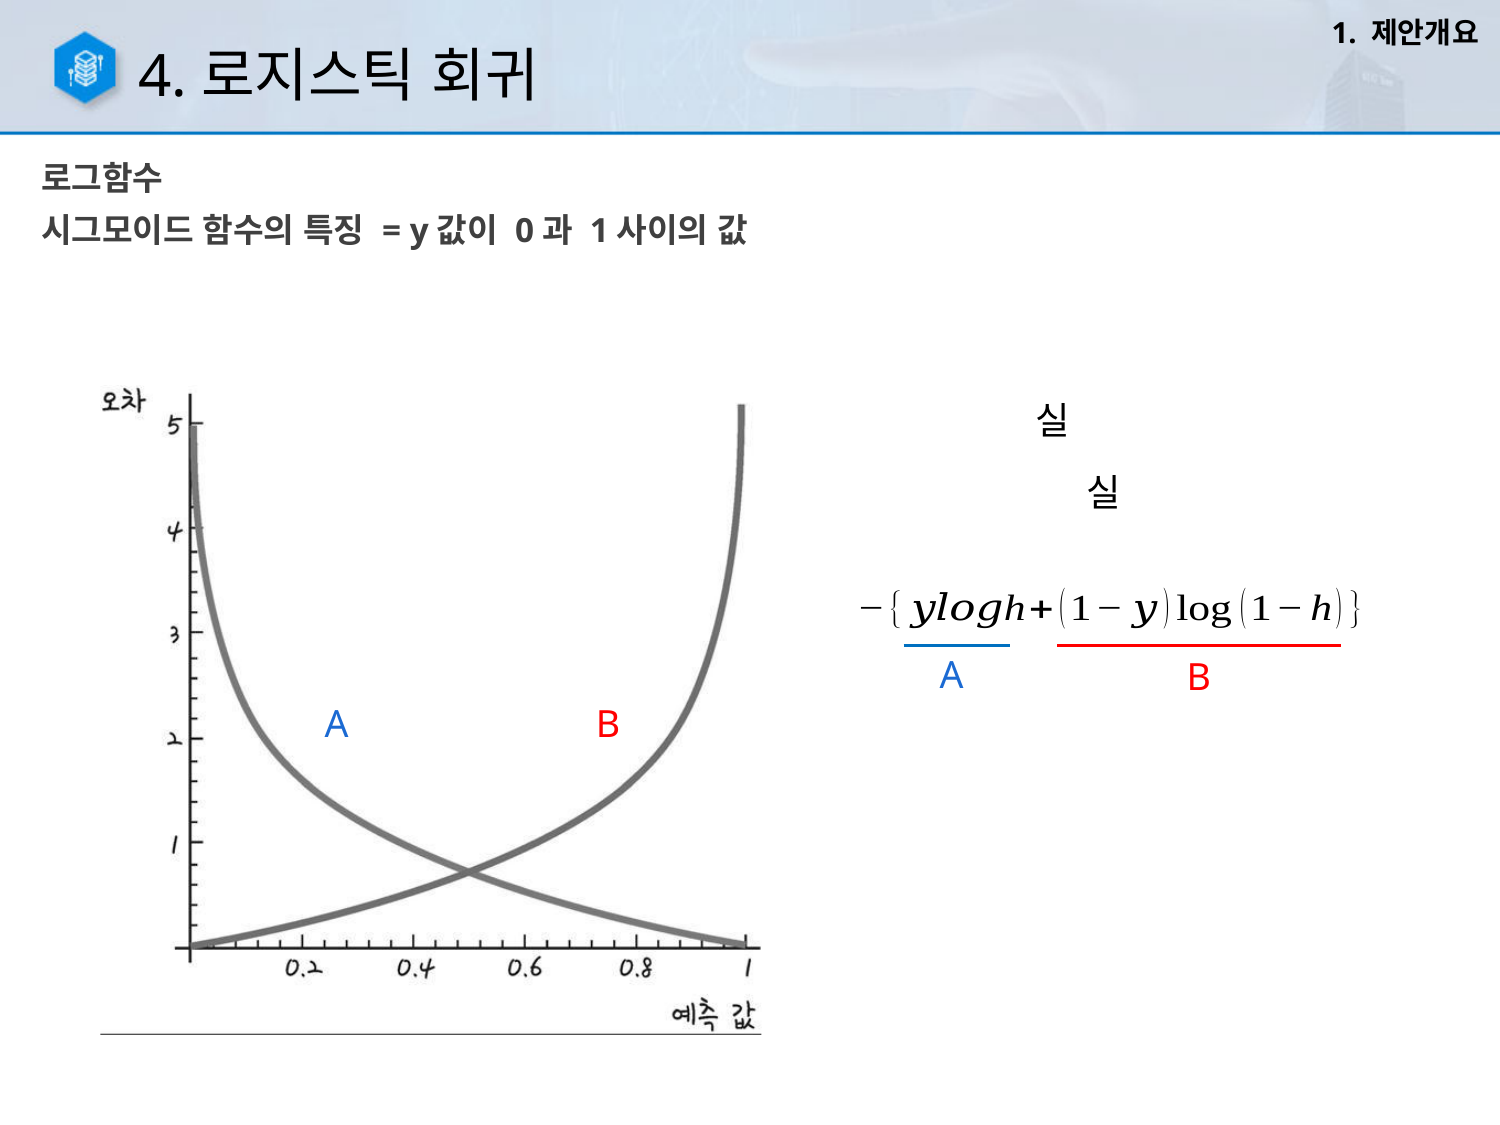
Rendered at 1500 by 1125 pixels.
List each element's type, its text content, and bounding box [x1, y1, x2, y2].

text_box 로그함수 [41, 149, 1459, 197]
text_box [856, 585, 1366, 717]
picture [0, 0, 1500, 1125]
text_box 1. 제안개요 [1316, 7, 1500, 55]
text_box 시그모이드 함수의 특징 = y값이 0과 1사이의 값 [41, 200, 1459, 249]
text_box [100, 385, 762, 1036]
list 4.로지스틱 회귀 [123, 31, 1247, 117]
